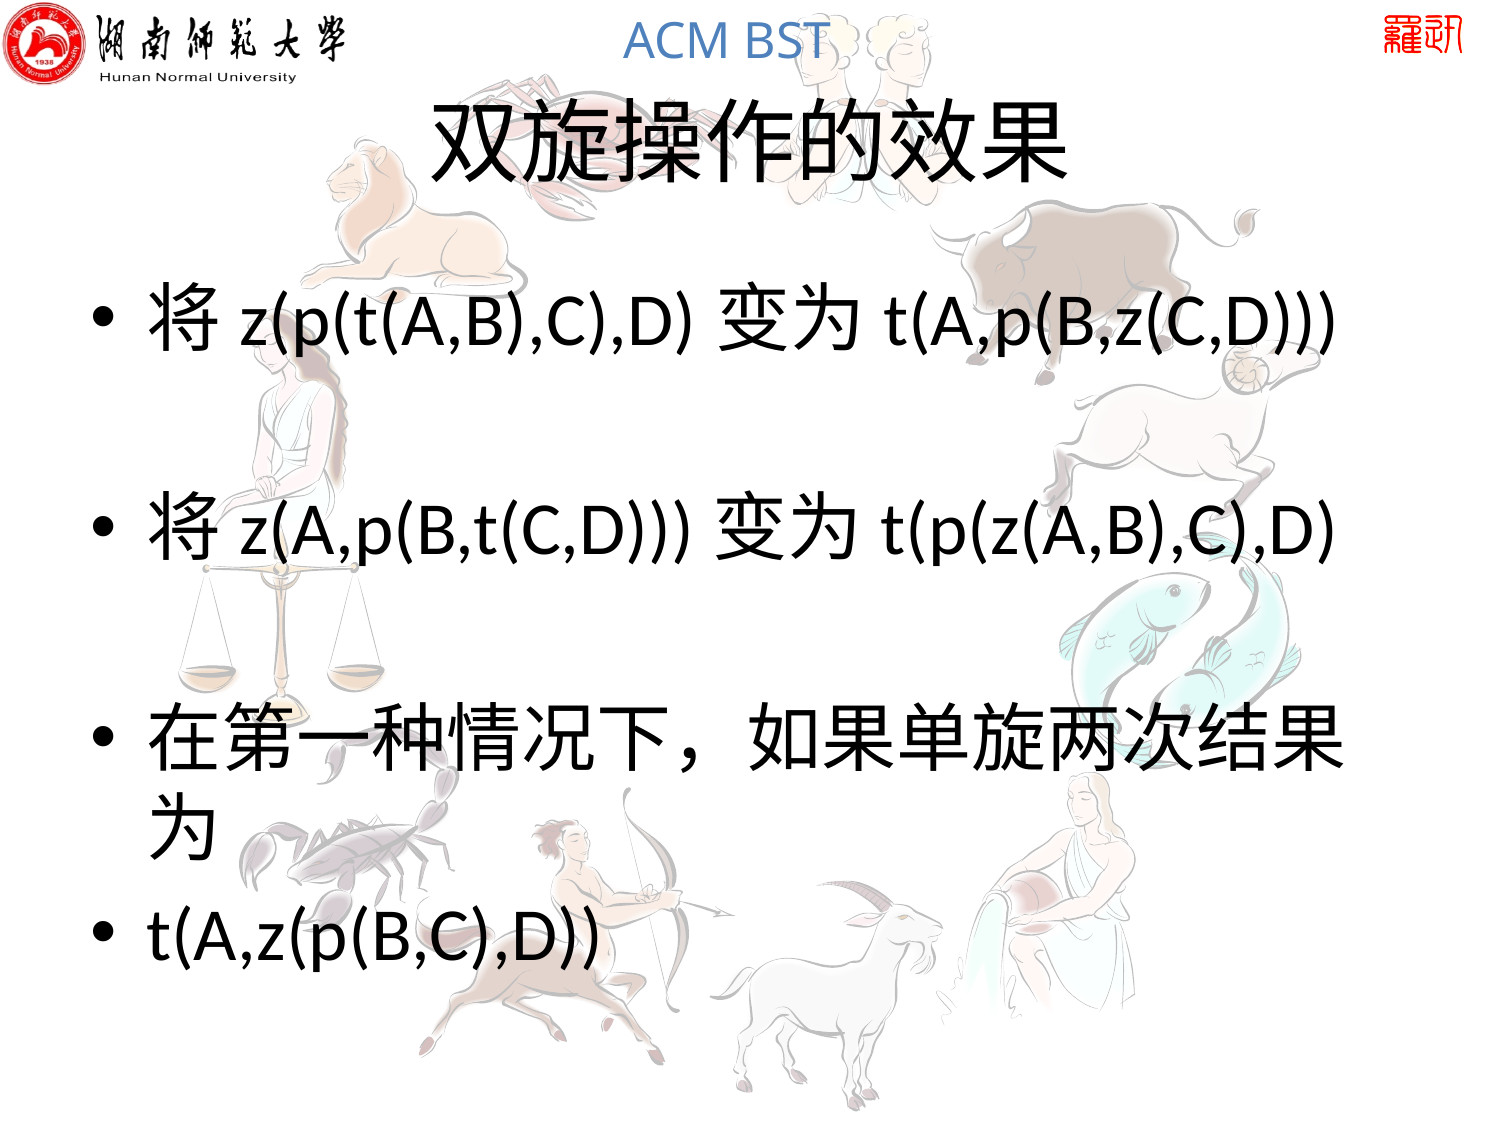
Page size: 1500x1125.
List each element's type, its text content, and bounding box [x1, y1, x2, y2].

picture [0, 0, 348, 86]
list 将z(p(t(A,B),C),D)变为t(A,p(B,z(C,D))) 将z(A,p(B,t(C,D)))变为t(p(z(A,B),C),D) 在第一种情况下，如果单旋两次结果为 t(A,z(p(B,C),D)) [75, 262, 1425, 1005]
title 双旋操作的效果 [75, 45, 1425, 233]
picture [1343, 0, 1500, 69]
